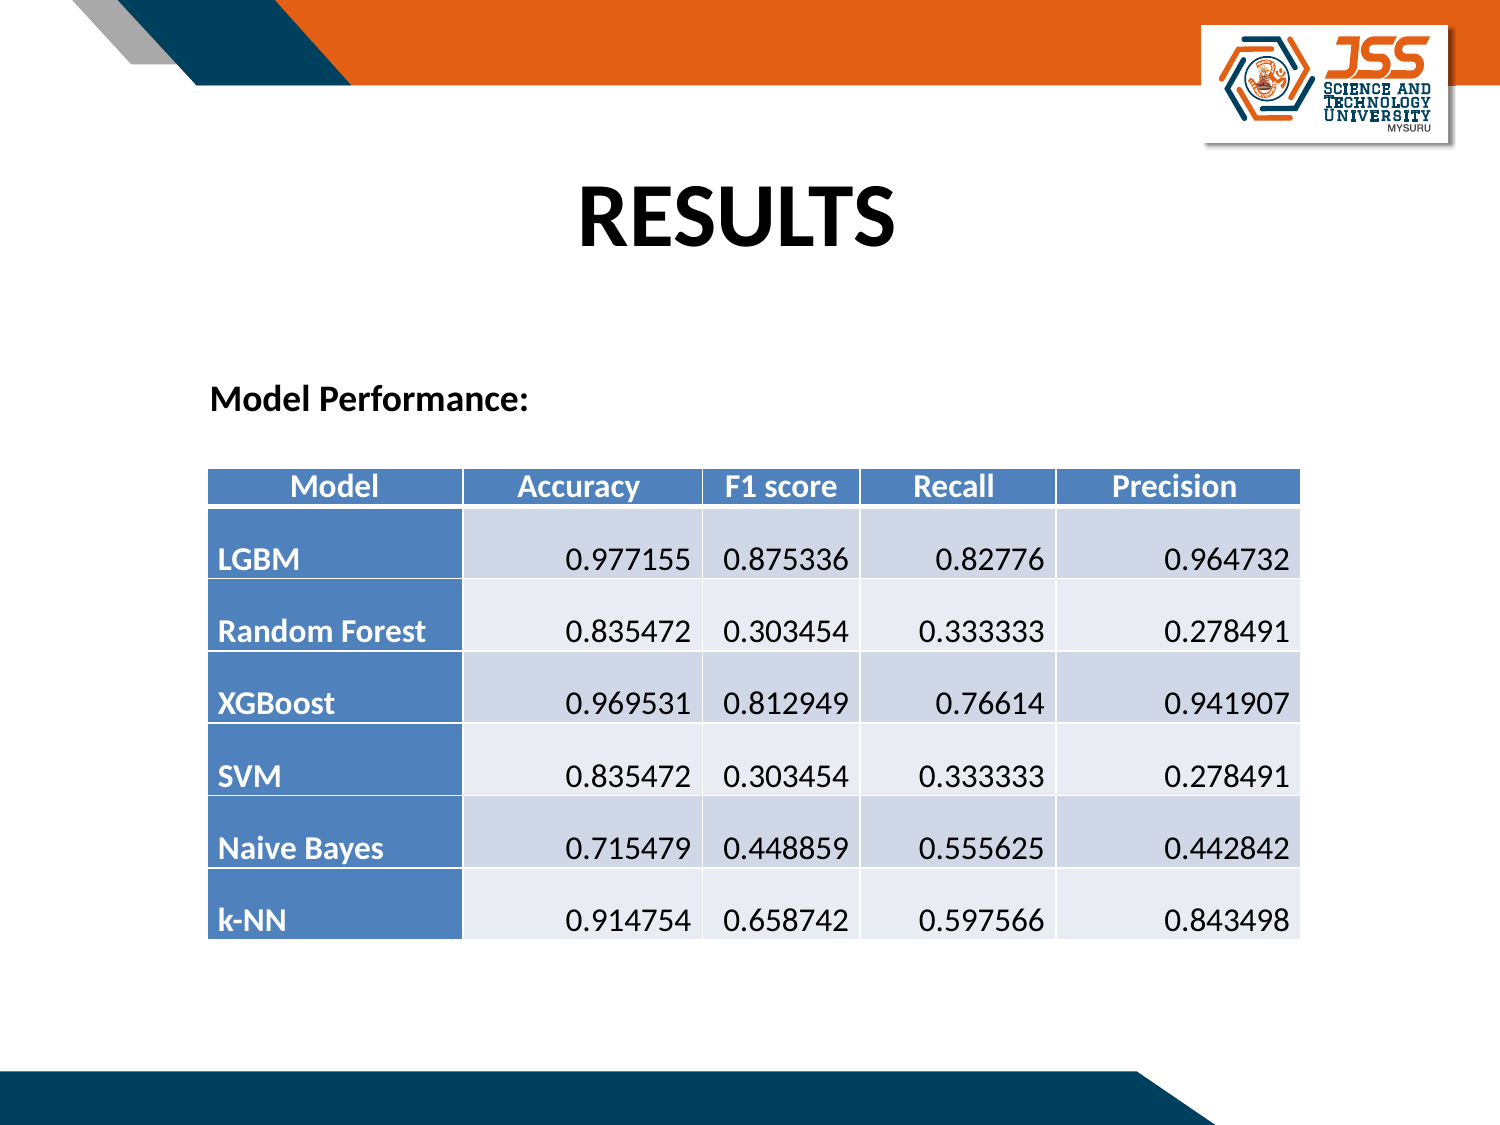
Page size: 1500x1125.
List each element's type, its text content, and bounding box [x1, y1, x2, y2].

table_cell 0.303454 [703, 724, 859, 795]
table_cell 0.969531 [464, 652, 702, 722]
table_cell 0.82776 [861, 509, 1055, 578]
table_cell 0.278491 [1057, 724, 1300, 795]
table_cell 0.278491 [1057, 579, 1300, 650]
table_cell 0.835472 [464, 579, 702, 650]
title RESULTS [53, 66, 1404, 254]
table_header Model [208, 469, 462, 504]
table_header Precision [1057, 469, 1300, 504]
table_cell XGBoost [208, 652, 462, 722]
table_cell SVM [208, 724, 462, 795]
table_cell 0.964732 [1057, 509, 1300, 578]
table_cell 0.875336 [703, 509, 859, 578]
table_cell 0.442842 [1057, 796, 1300, 867]
table_header Accuracy [464, 469, 702, 504]
table_cell 0.977155 [464, 509, 702, 578]
table_header F1 score [703, 469, 859, 504]
table_cell Random Forest [208, 579, 462, 650]
table_cell 0.941907 [1057, 652, 1300, 722]
text_box Model Performance: [194, 366, 545, 427]
table_cell 0.597566 [861, 869, 1055, 939]
table_cell 0.555625 [861, 796, 1055, 867]
table_cell Naive Bayes [208, 796, 462, 867]
table_cell 0.914754 [464, 869, 702, 939]
table_cell k-NN [208, 869, 462, 939]
table_cell 0.835472 [464, 724, 702, 795]
table_header Recall [861, 469, 1055, 504]
table_cell 0.333333 [861, 579, 1055, 650]
table_cell 0.658742 [703, 869, 859, 939]
slide_number 11 [1074, 1042, 1425, 1103]
table_cell 0.333333 [861, 724, 1055, 795]
table_cell 0.448859 [703, 796, 859, 867]
table_cell LGBM [208, 509, 462, 578]
table_cell 0.76614 [861, 652, 1055, 722]
table_cell 0.812949 [703, 652, 859, 722]
table_cell 0.843498 [1057, 869, 1300, 939]
table_cell 0.715479 [464, 796, 702, 867]
table_cell 0.303454 [703, 579, 859, 650]
